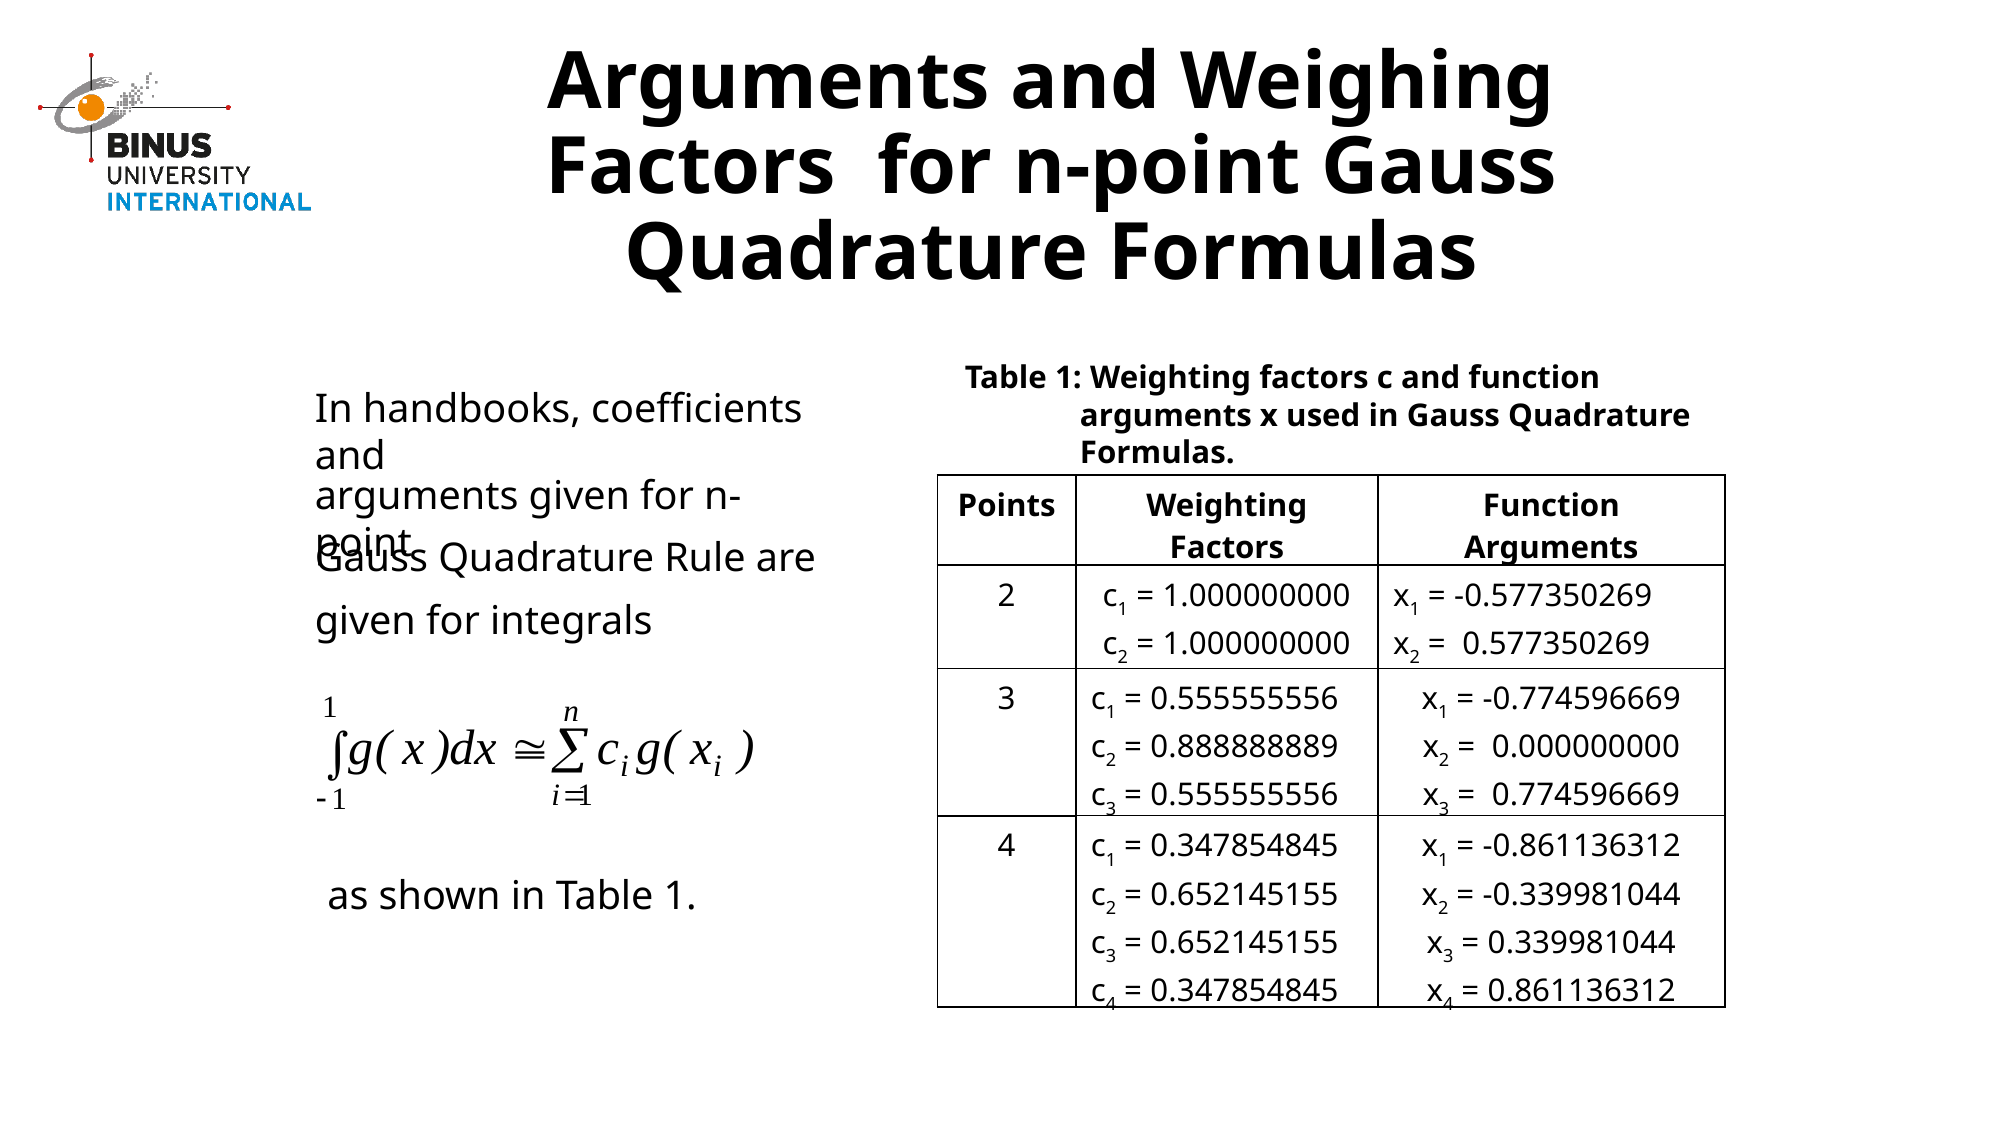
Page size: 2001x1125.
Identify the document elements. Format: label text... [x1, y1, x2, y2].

text_box as shown in Table 1. [312, 862, 763, 925]
table_cell c1 = 1.000000000 c2 = 1.000000000 [1077, 566, 1377, 668]
title Arguments and Weighing Factors for n-point Gauss Quadrature Formulas [412, 37, 1691, 299]
text_box Gauss Quadrature Rule are [300, 524, 875, 588]
table_cell 2 [938, 566, 1075, 668]
text_box In handbooks, coefficients and [299, 375, 888, 485]
table_cell 4 [938, 817, 1075, 1006]
table_header Weighting Factors [1077, 477, 1377, 564]
table_cell x1 = -0.774596669 x2 = 0.000000000 x3 = 0.774596669 [1379, 669, 1724, 815]
table_cell 3 [938, 669, 1075, 815]
text_box arguments given for n-point [300, 462, 850, 573]
picture [0, 0, 348, 269]
table_cell c1 = 0.555555556 c2 = 0.888888889 c3 = 0.555555556 [1077, 669, 1377, 815]
text_box given for integrals [300, 587, 850, 650]
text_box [312, 687, 755, 815]
table_cell x1 = -0.577350269 x2 = 0.577350269 [1379, 566, 1724, 668]
text_box Table 1: Weighting factors c and function arguments x used in Gauss Quadrature Formulas. [950, 349, 1800, 477]
table_cell x1 = -0.861136312 x2 = -0.339981044 x3 = 0.339981044 x4 = 0.861136312 [1379, 816, 1724, 1006]
table_header Function Arguments [1379, 477, 1724, 564]
table_cell c1 = 0.347854845 c2 = 0.652145155 c3 = 0.652145155 c4 = 0.347854845 [1077, 816, 1377, 1006]
table_header Points [938, 476, 1075, 564]
